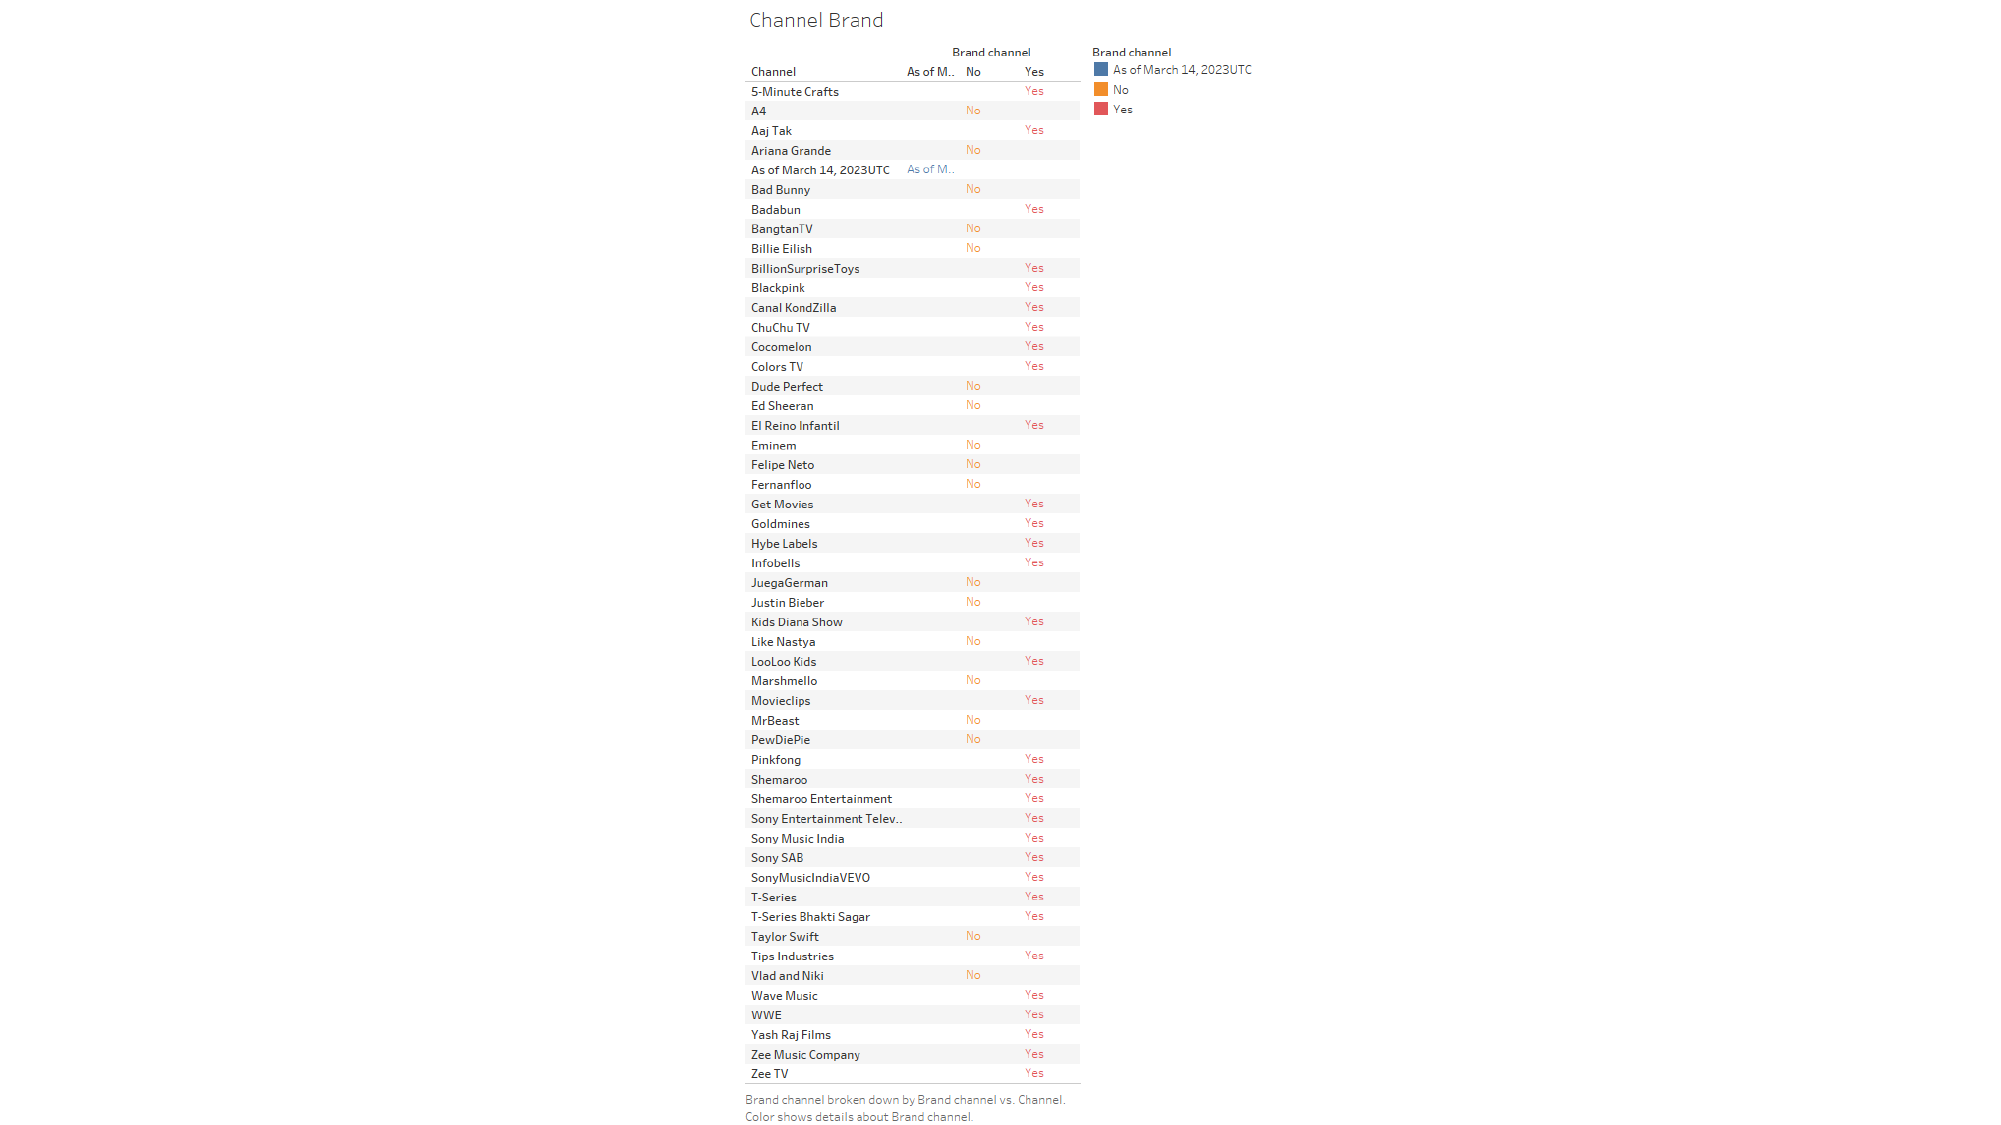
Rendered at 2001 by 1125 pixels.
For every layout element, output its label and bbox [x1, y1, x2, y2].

picture [745, 0, 1255, 1125]
